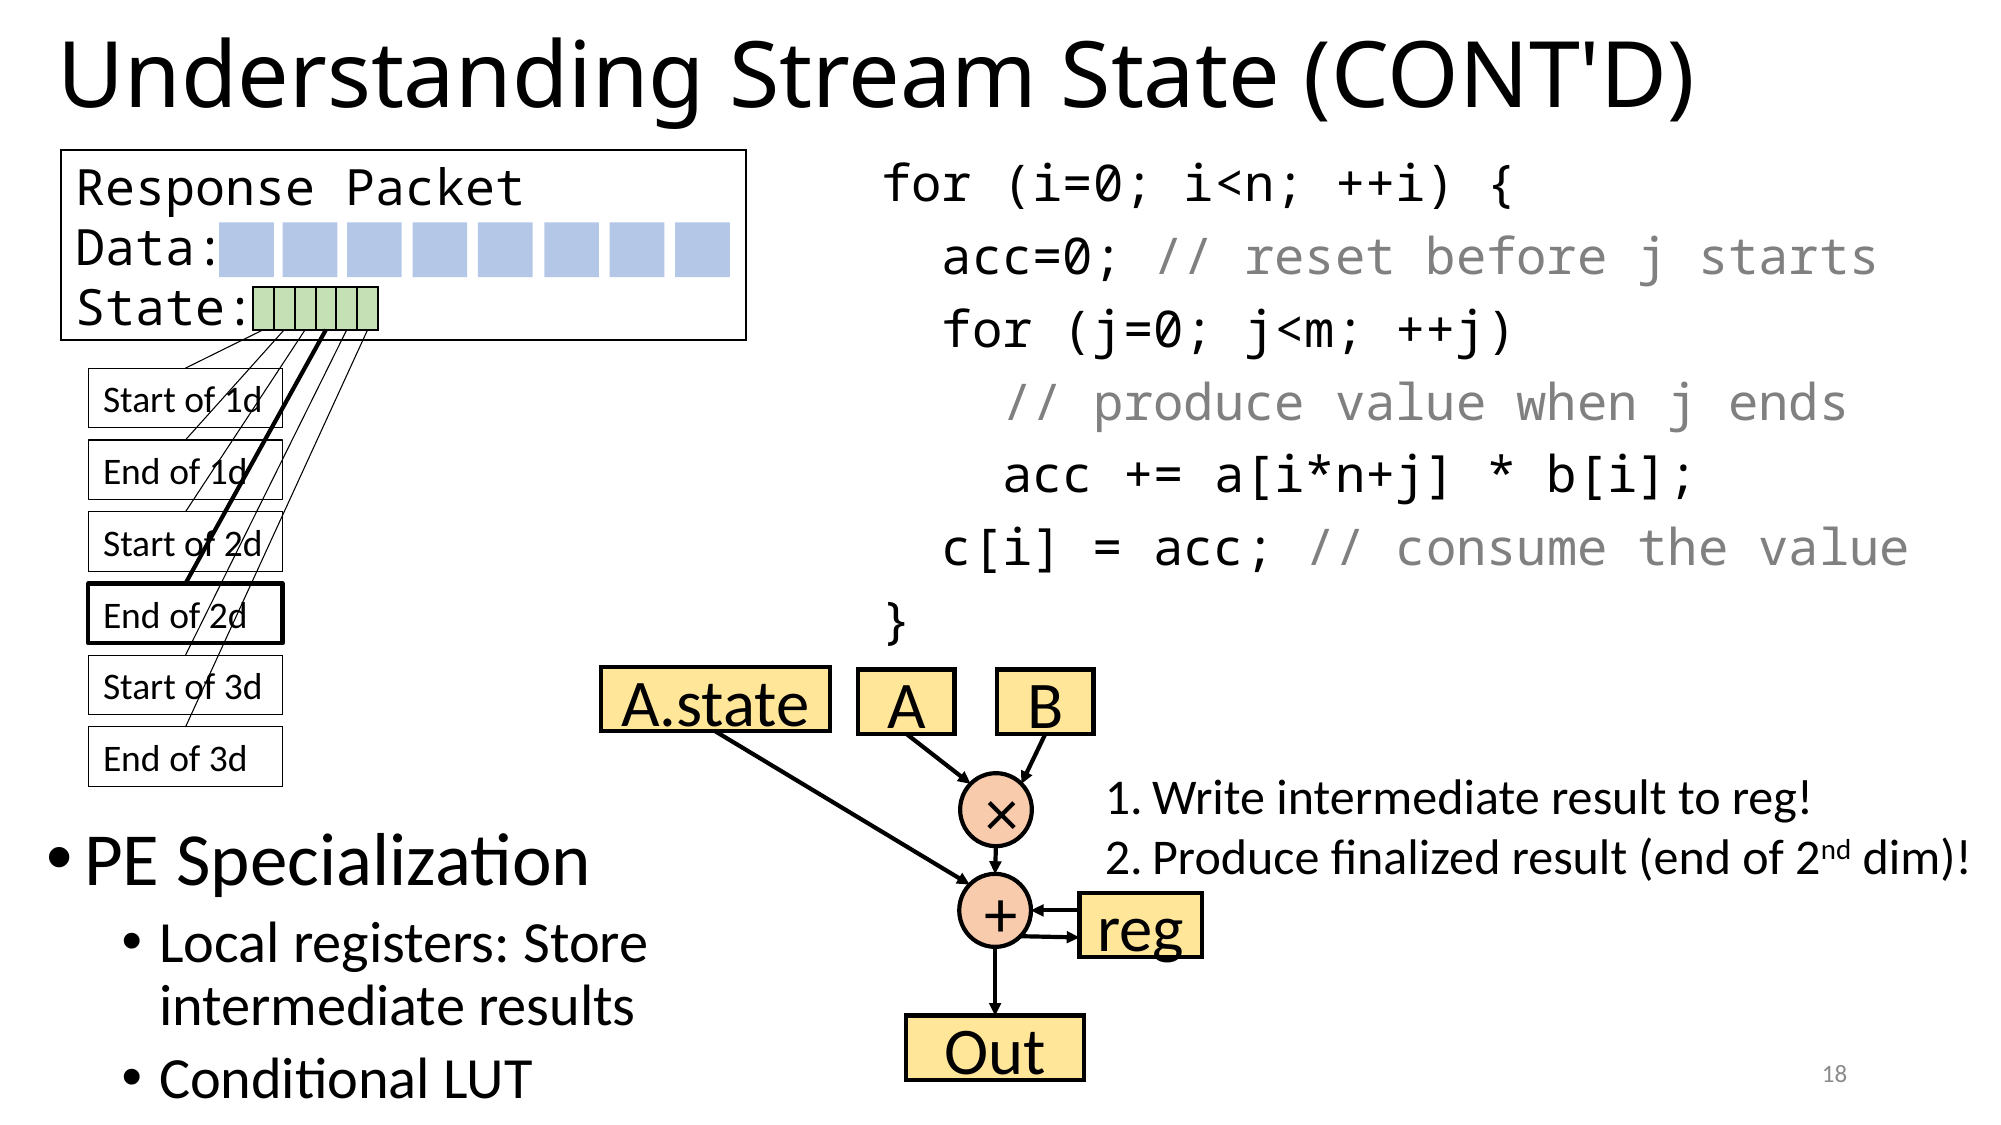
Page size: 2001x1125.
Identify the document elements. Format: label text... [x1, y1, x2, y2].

text_box for (i=0; i<n; ++i) { acc=0; // reset before j starts for (j=0; j<m; ++j) // produce value when j ends acc += a[i*n+j] * b[i]; c[i] = acc; // consume the value } [866, 150, 1927, 670]
text_box [335, 286, 356, 329]
text_box [356, 286, 379, 331]
title Understanding Stream State (CONT'D) [42, 0, 1768, 160]
slide_number 18 [1412, 1042, 1863, 1103]
text_box Start of 2d [88, 511, 185, 572]
text_box [294, 286, 315, 329]
text_box [218, 221, 275, 278]
text_box [674, 221, 731, 278]
text_box [411, 221, 468, 278]
text_box Response Packet Data: State: [60, 149, 747, 341]
text_box [477, 221, 534, 278]
text_box End of 2d [88, 583, 185, 644]
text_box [600, 667, 1202, 1080]
text_box [252, 286, 273, 329]
text_box End of 1d [88, 439, 185, 500]
text_box [315, 286, 335, 329]
text_box [543, 221, 600, 278]
text_box [346, 221, 403, 278]
text_box Write intermediate result to reg! Produce finalized result (end of 2nd dim)! [1202, 756, 2000, 892]
text_box Start of 1d [88, 368, 185, 428]
text_box End of 3d [88, 726, 283, 787]
list PE Specialization Local registers: Store intermediate results Conditional LUT [31, 813, 868, 1125]
text_box [273, 286, 294, 329]
text_box [282, 221, 338, 278]
text_box [609, 221, 665, 278]
text_box Start of 3d [88, 655, 185, 715]
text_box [185, 329, 368, 727]
